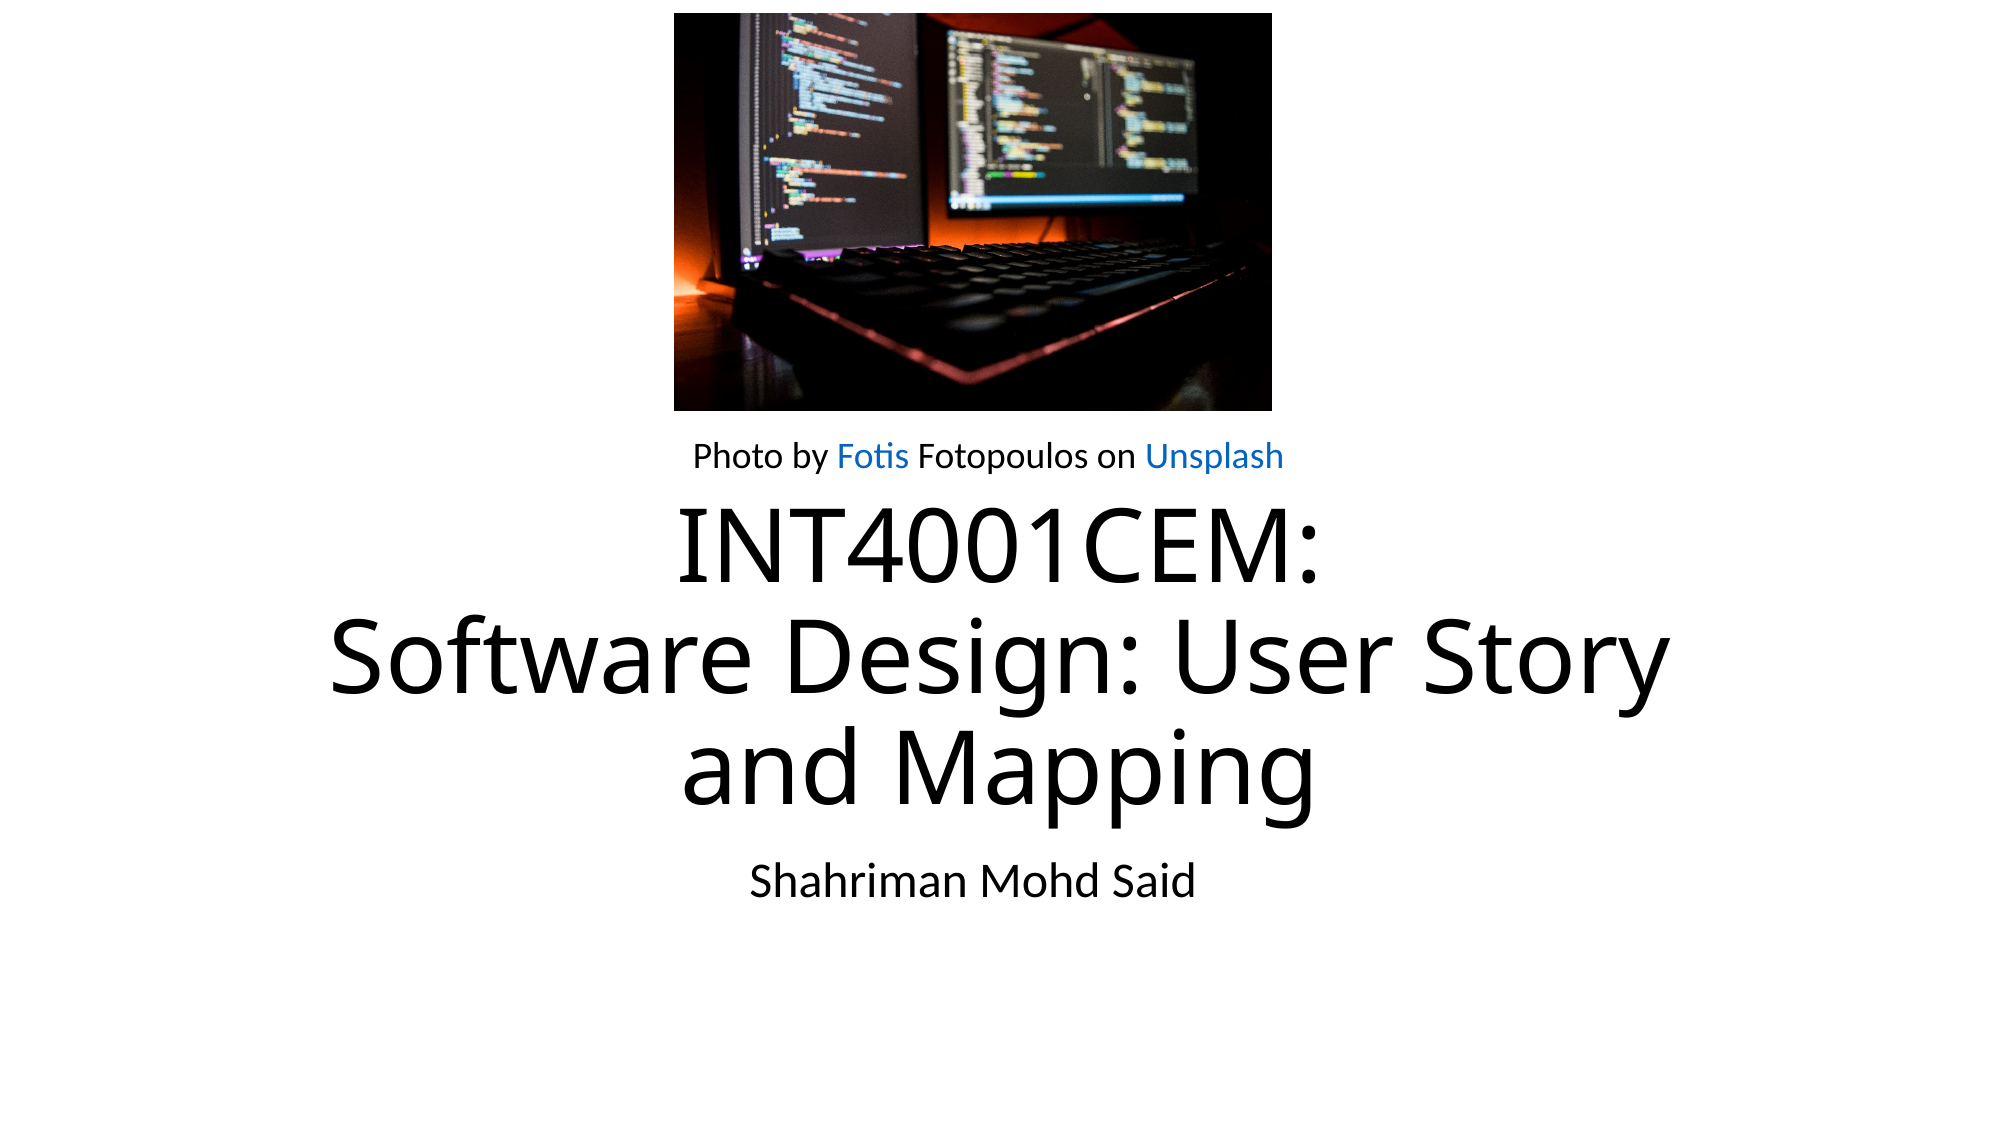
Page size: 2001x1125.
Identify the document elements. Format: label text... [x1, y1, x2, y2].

text_box Photo by Fotis Fotopoulos on Unsplash [678, 424, 1300, 484]
title INT4001CEM: Software Design: User Story and Mapping [249, 376, 1750, 834]
subtitle Shahriman Mohd Said [305, 847, 1641, 987]
picture [674, 13, 1272, 411]
